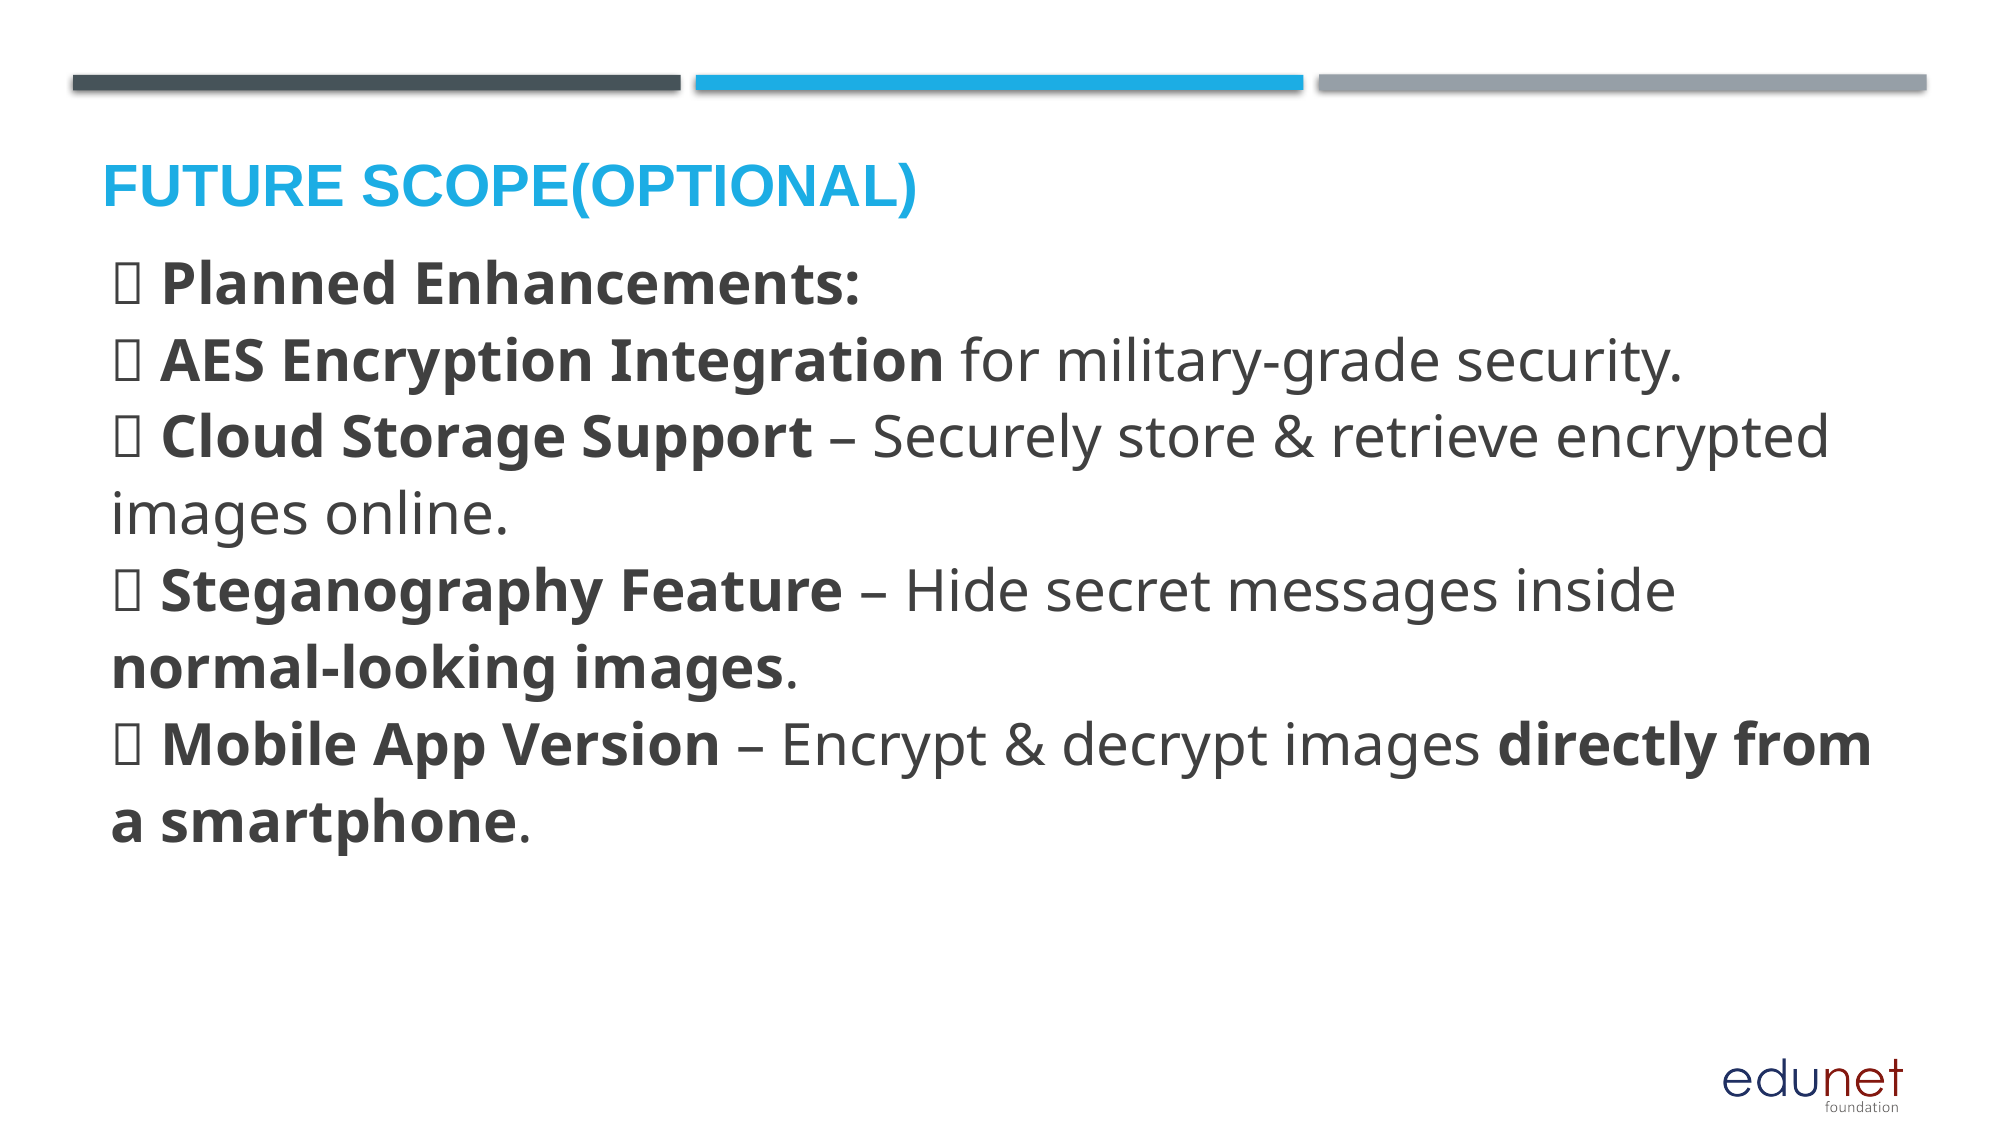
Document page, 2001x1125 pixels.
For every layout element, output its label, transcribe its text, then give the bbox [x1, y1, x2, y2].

picture [1719, 1056, 1905, 1116]
text_box Future scope(optional) [87, 138, 1898, 226]
list 🚀 Planned Enhancements: 🔹 AES Encryption Integration for military-grade security. 🔹 Cloud Storage Support – Securely store & retrieve encrypted images online. 🔹 Steganography Feature – Hide secret messages inside normal-looking images. 🔹 Mobile App Version – Encrypt & decrypt images directly from a smartphone. [95, 213, 1905, 981]
